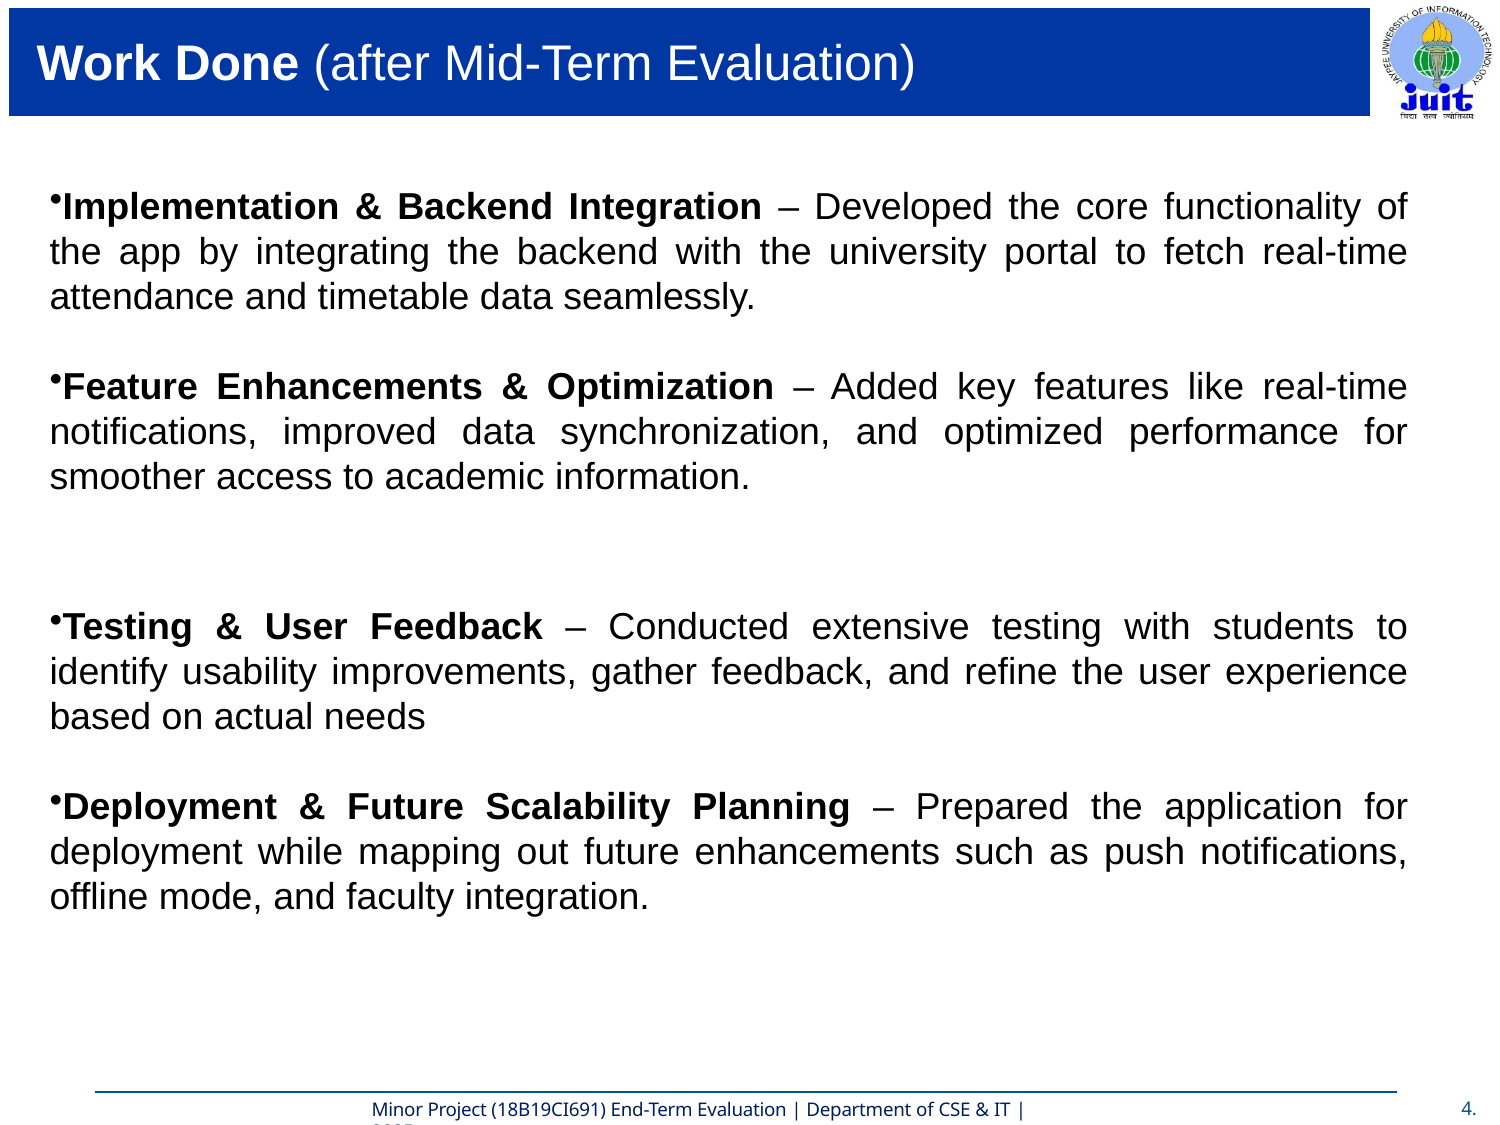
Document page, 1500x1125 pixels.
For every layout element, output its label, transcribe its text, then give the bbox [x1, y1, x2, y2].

slide_number 4. [1455, 1093, 1488, 1125]
text_box Testing & User Feedback – Conducted extensive testing with students to identify usability improvements, gather feedback, and refine the user experience based on actual needs Deployment & Future Scalability Planning – Prepared the application for deployment while mapping out future enhancements such as push notifications, offline mode, and faculty integration. [34, 370, 1424, 925]
footer Minor Project (18B19CI691) End-Term Evaluation | Department of CSE & IT | 2025 [369, 1093, 1039, 1125]
text_box Implementation & Backend Integration – Developed the core functionality of the app by integrating the backend with the university portal to fetch real-time attendance and timetable data seamlessly. Feature Enhancements & Optimization – Added key features like real-time notifications, improved data synchronization, and optimized performance for smoother access to academic information. [34, 174, 1424, 370]
title Work Done (after Mid-Term Evaluation) [34, 28, 1069, 174]
picture [1381, 6, 1495, 119]
